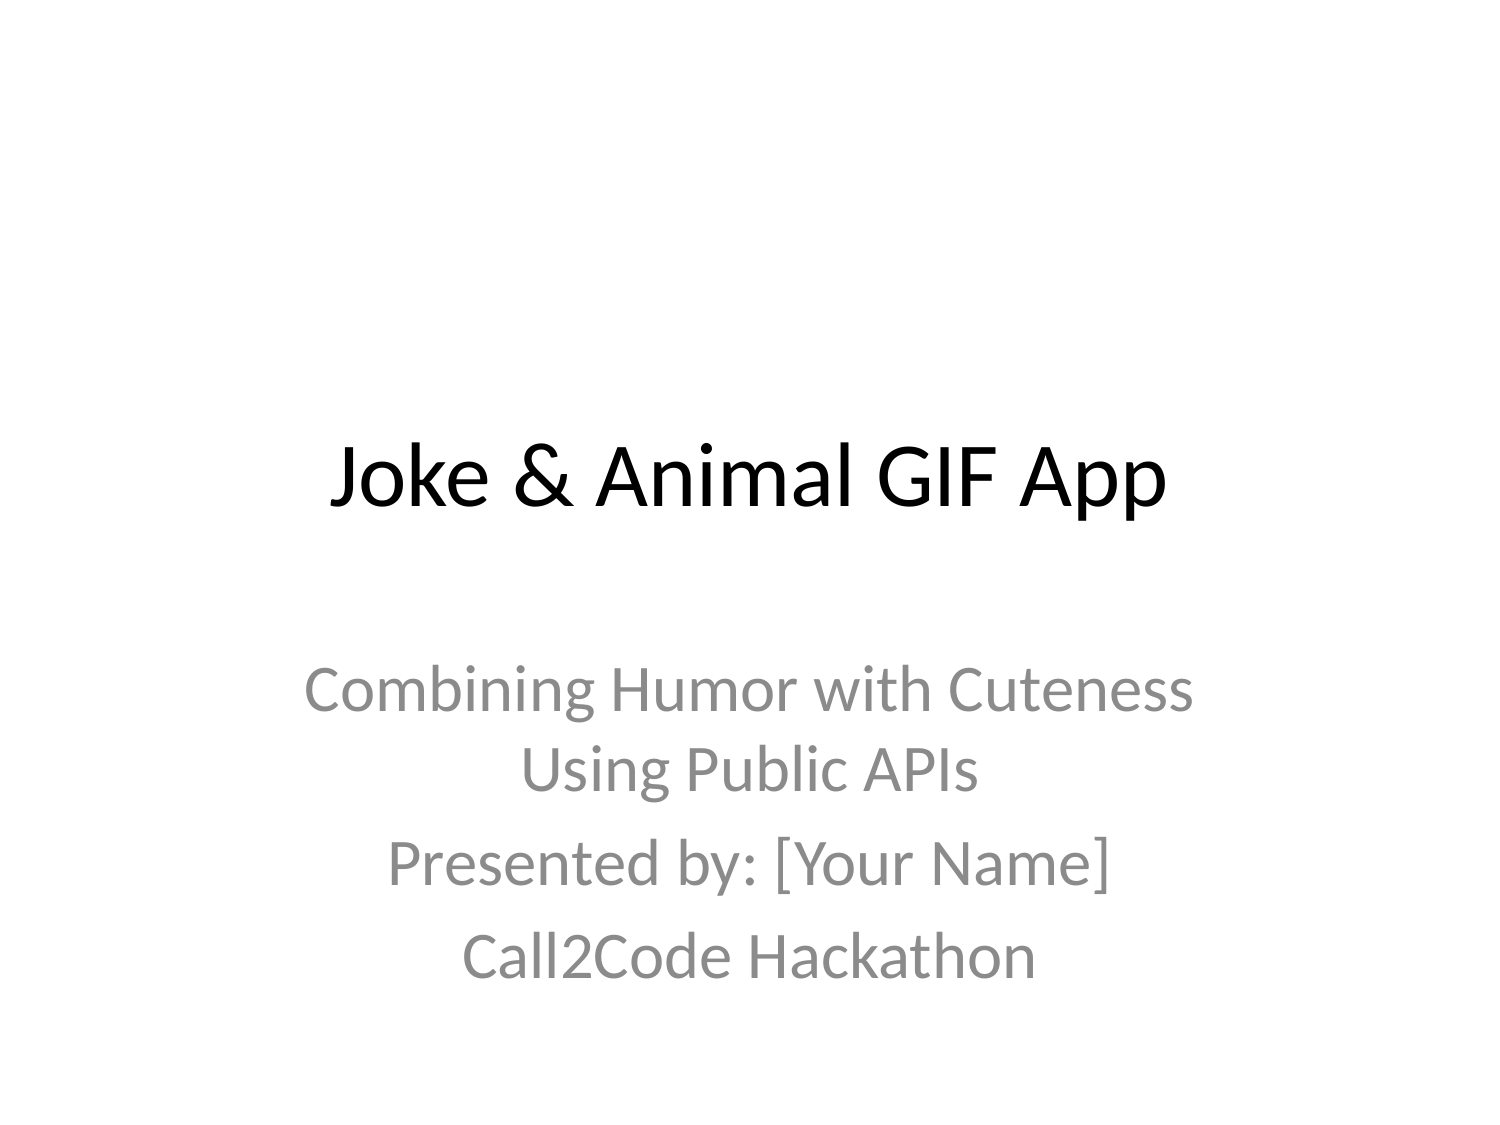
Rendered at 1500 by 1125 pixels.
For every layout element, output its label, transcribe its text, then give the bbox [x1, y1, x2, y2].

title Joke & Animal GIF App [112, 349, 1388, 591]
subtitle Combining Humor with Cuteness Using Public APIs Presented by: [Your Name] Call2Code Hackathon [225, 637, 1275, 925]
